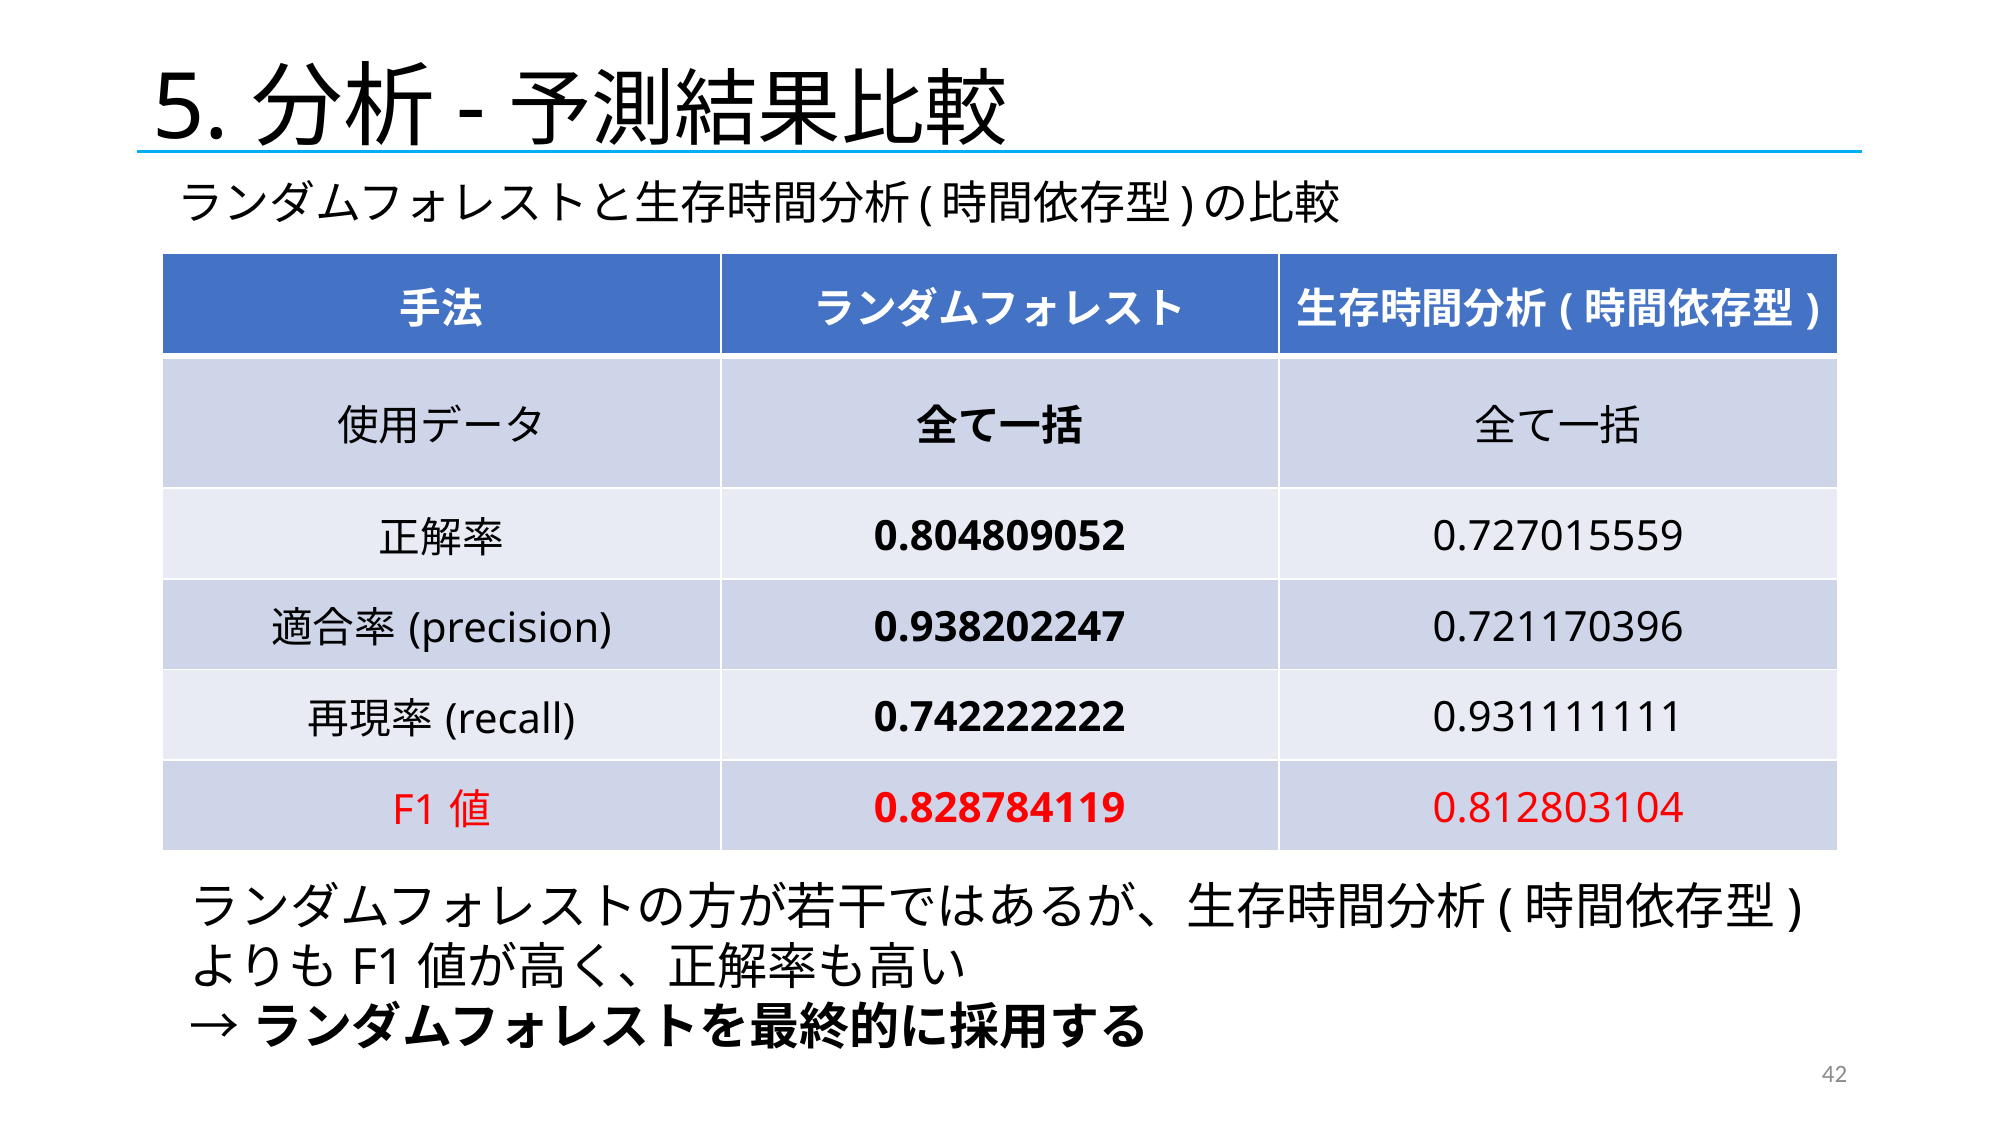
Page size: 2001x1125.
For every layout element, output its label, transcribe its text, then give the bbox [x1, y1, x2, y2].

table_cell 全て一括 [722, 359, 1278, 487]
text_box ランダムフォレストの方が若干ではあるが、生存時間分析(時間依存型) よりもF1値が高く、正解率も高い →ランダムフォレストを最終的に採用する [175, 866, 1825, 1122]
table_cell 適合率(precision) [163, 580, 720, 669]
table_cell F1値 [163, 761, 720, 850]
table_header ランダムフォレスト [722, 254, 1278, 353]
title 5.分析-予測結果比較 [137, 0, 1863, 151]
list ランダムフォレストと生存時間分析(時間依存型)の比較 [162, 172, 1542, 239]
table_cell 0.938202247 [722, 580, 1278, 669]
table_header 生存時間分析(時間依存型) [1280, 254, 1837, 353]
table_cell 0.804809052 [722, 489, 1278, 578]
table_cell 正解率 [163, 489, 720, 578]
title 5.分析-予測結果比較 [137, 152, 1863, 218]
table_cell 全て一括 [1280, 359, 1837, 487]
table_cell 0.721170396 [1280, 580, 1837, 669]
table_cell 0.742222222 [722, 670, 1278, 759]
table_cell 再現率(recall) [163, 670, 720, 759]
table_cell 0.727015559 [1280, 489, 1837, 578]
table_cell 使用データ [163, 359, 720, 487]
slide_number 42 [1825, 1042, 1863, 1103]
table_header 手法 [163, 254, 720, 353]
table_cell 0.812803104 [1280, 761, 1837, 850]
table_cell 0.931111111 [1280, 670, 1837, 759]
table_cell 0.828784119 [722, 761, 1278, 850]
